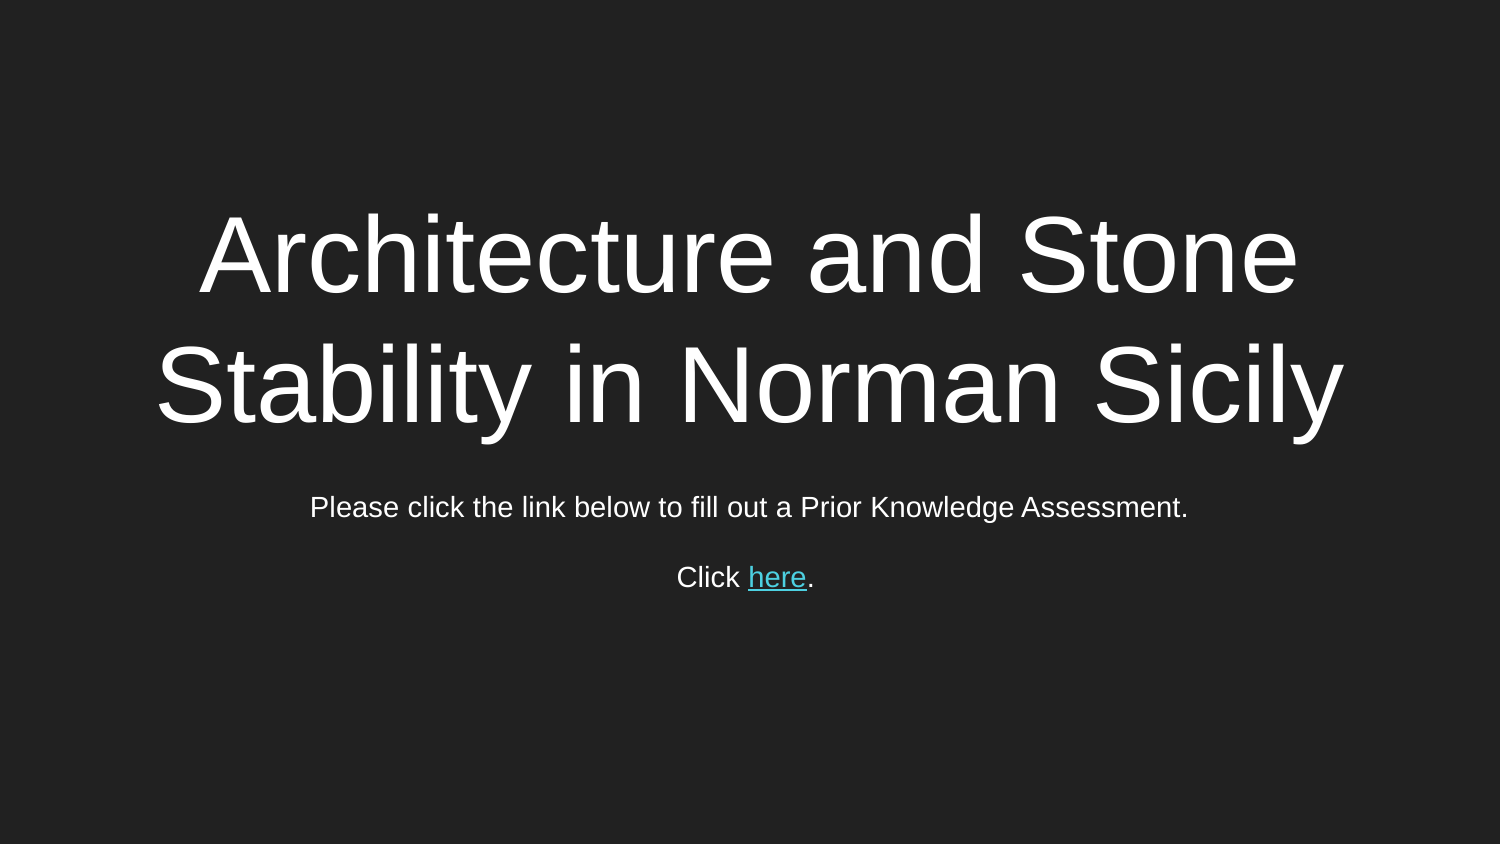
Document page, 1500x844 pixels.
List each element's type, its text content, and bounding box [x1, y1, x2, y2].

text_box Please click the link below to fill out a Prior Knowledge Assessment. Click here. [286, 473, 1214, 712]
title Architecture and Stone Stability in Norman Sicily [51, 122, 1449, 459]
